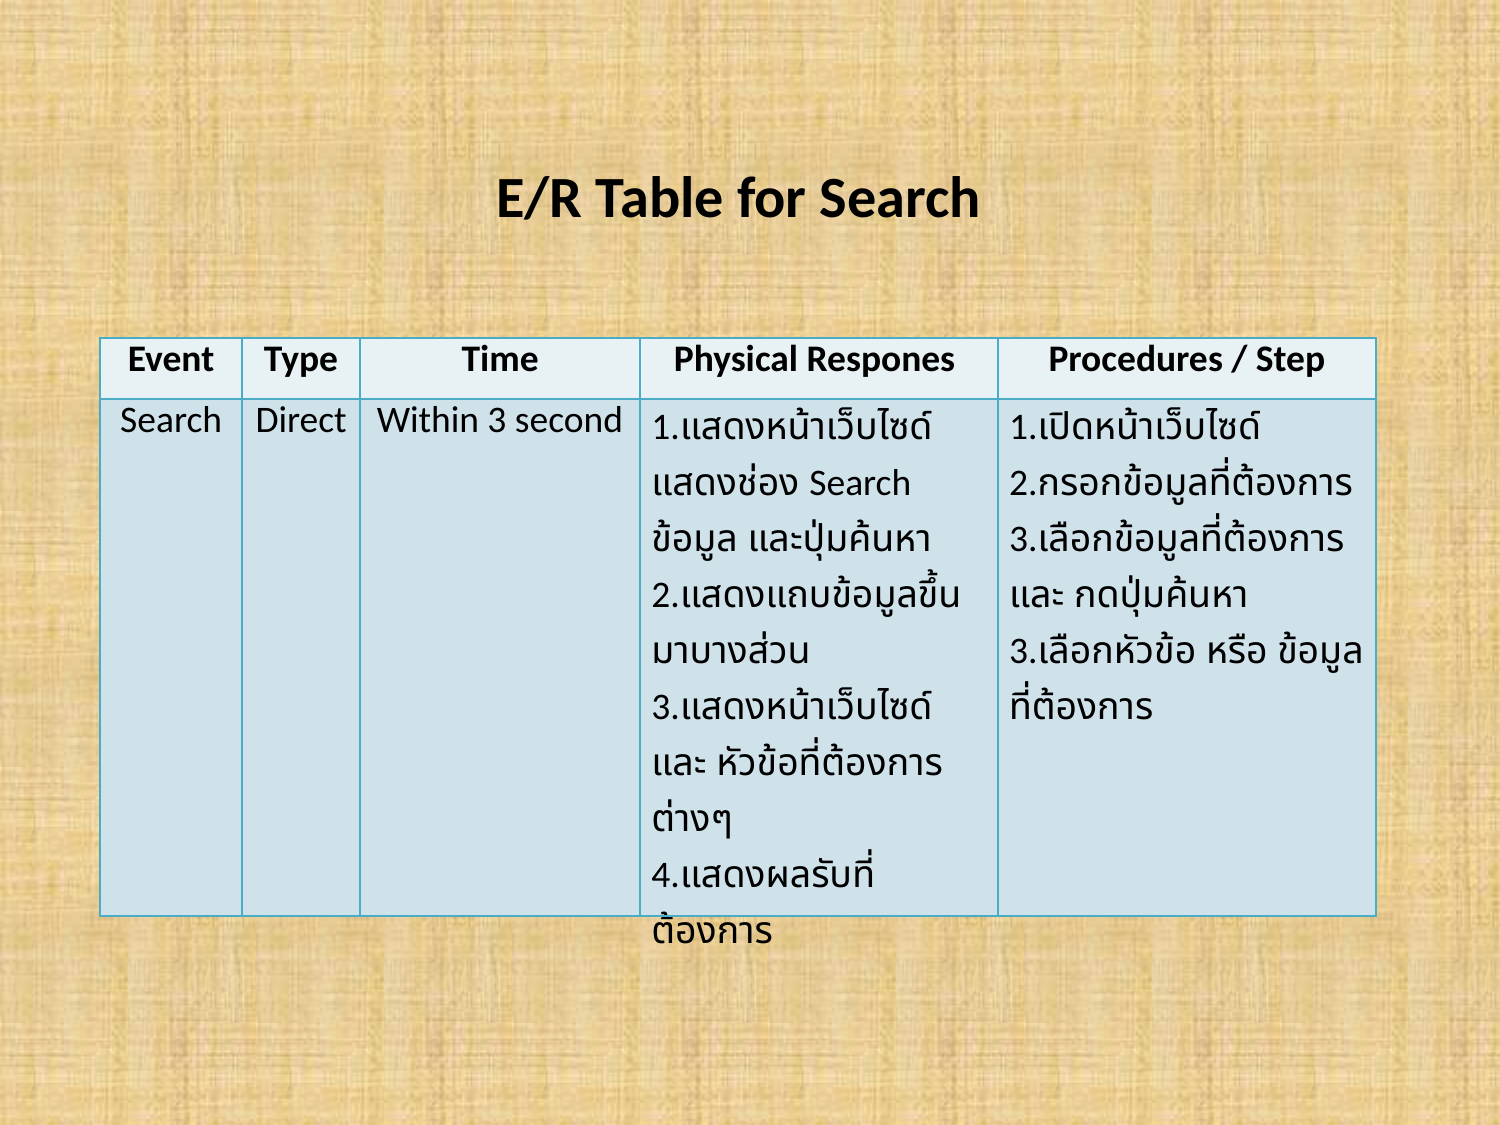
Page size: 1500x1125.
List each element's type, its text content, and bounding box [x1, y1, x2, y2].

table_cell Direct [243, 400, 359, 915]
table_header Procedures / Step [999, 339, 1375, 398]
table_cell Search [101, 400, 241, 915]
text_box E/R Table for Search [481, 151, 997, 237]
table_cell Within 3 second [361, 400, 639, 915]
table_header Event [101, 339, 241, 398]
picture [0, 0, 1500, 1125]
table_cell 1.แสดงหน้าเว็บไซด์ แสดงช่อง Search ข้อมูล และปุ่มค้นหา 2.แสดงแถบข้อมูลขึ้นมาบางส่วน 3.แสดงหน้าเว็บไซด์ และ หัวข้อที่ต้องการต่างๆ 4.แสดงผลรับที่ต้องการ [641, 400, 997, 915]
table_header Physical Respones [641, 339, 997, 398]
table_header Time [361, 339, 639, 398]
table_cell 1.เปิดหน้าเว็บไซด์ 2.กรอกข้อมูลที่ต้องการ 3.เลือกข้อมูลที่ต้องการ และ กดปุ่มค้นหา 3.เลือกหัวข้อ หรือ ข้อมูลที่ต้องการ [999, 400, 1375, 915]
table_header Type [243, 339, 359, 398]
